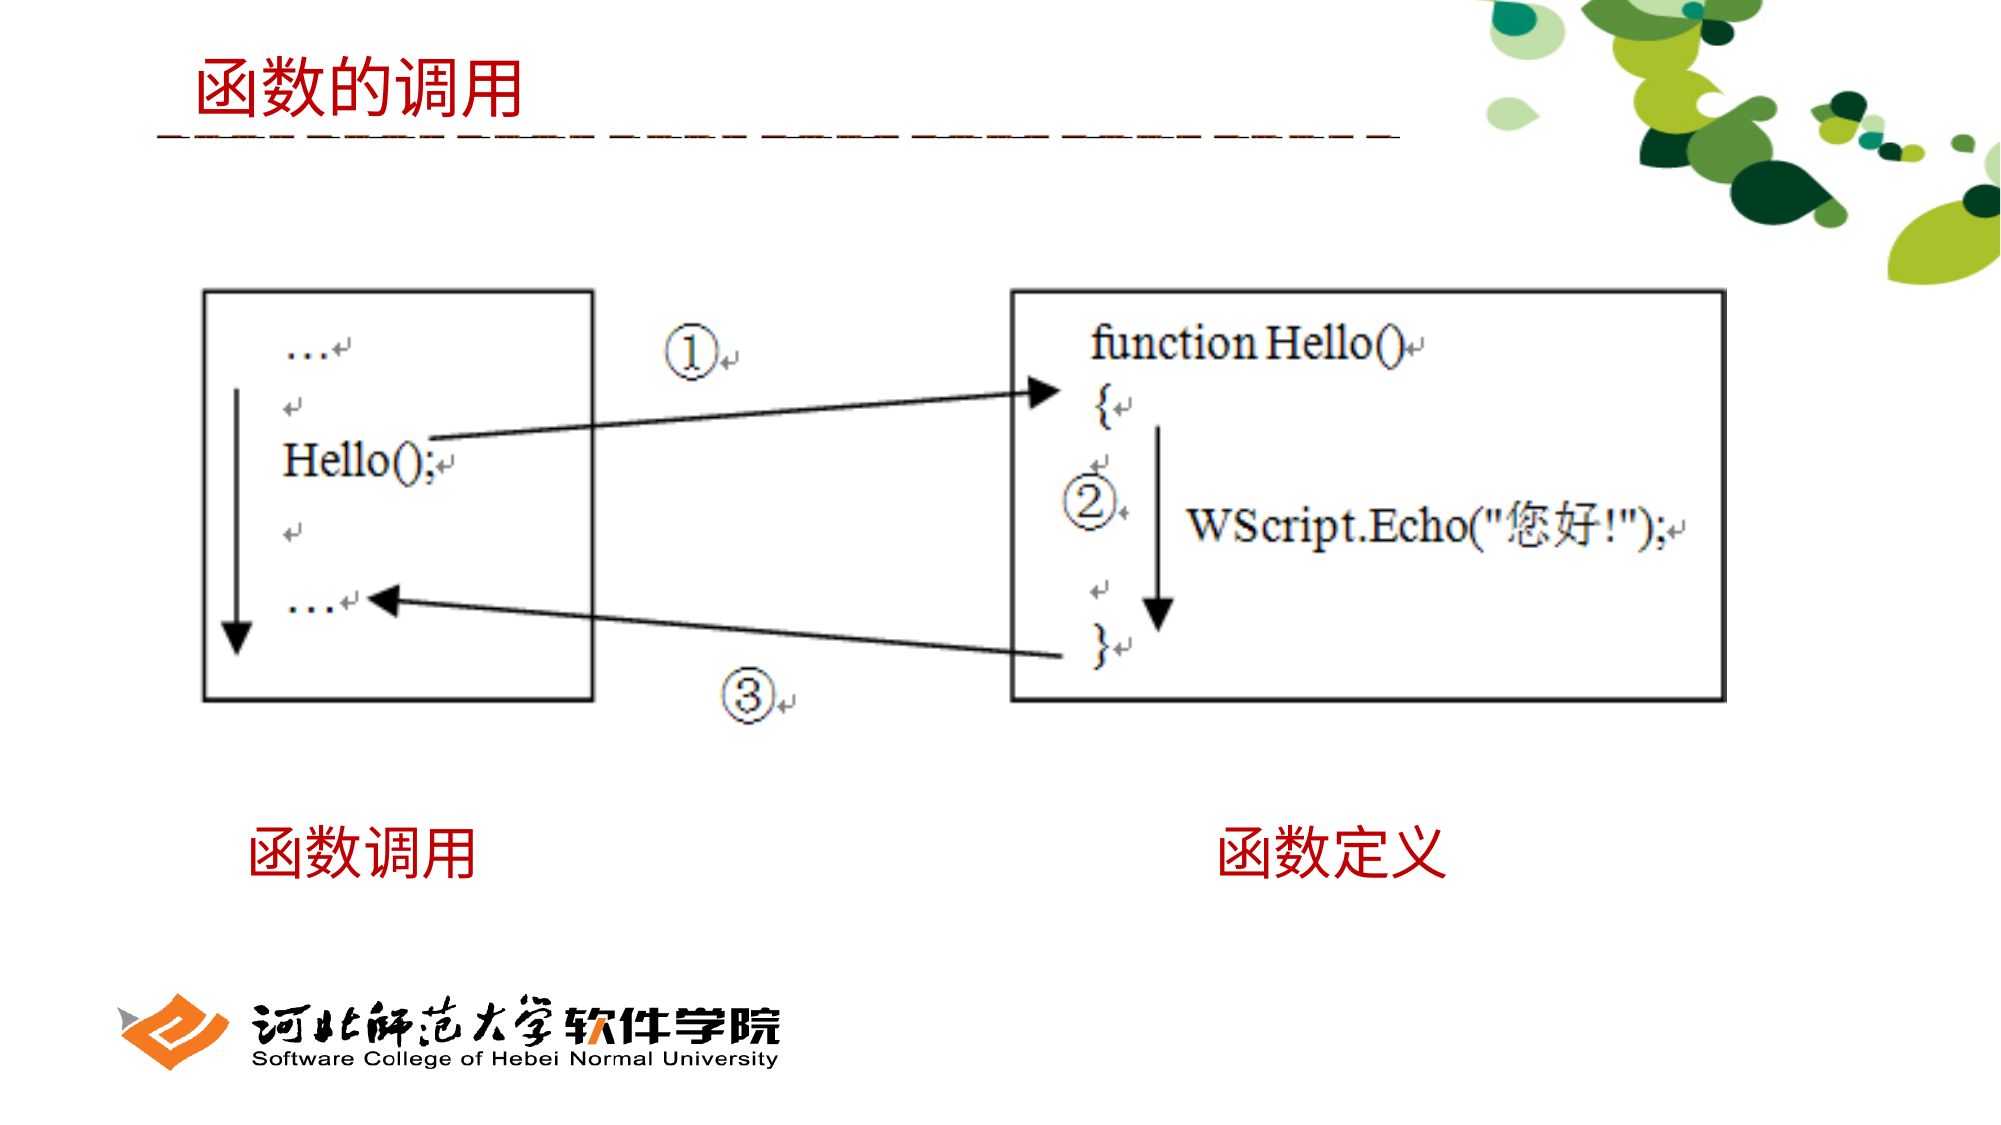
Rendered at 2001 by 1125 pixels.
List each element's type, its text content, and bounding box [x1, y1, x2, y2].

picture [0, 0, 2001, 1125]
list 函数调用 [231, 809, 603, 890]
list 函数定义 [1200, 809, 1523, 890]
list 函数的调用 [178, 38, 1523, 120]
